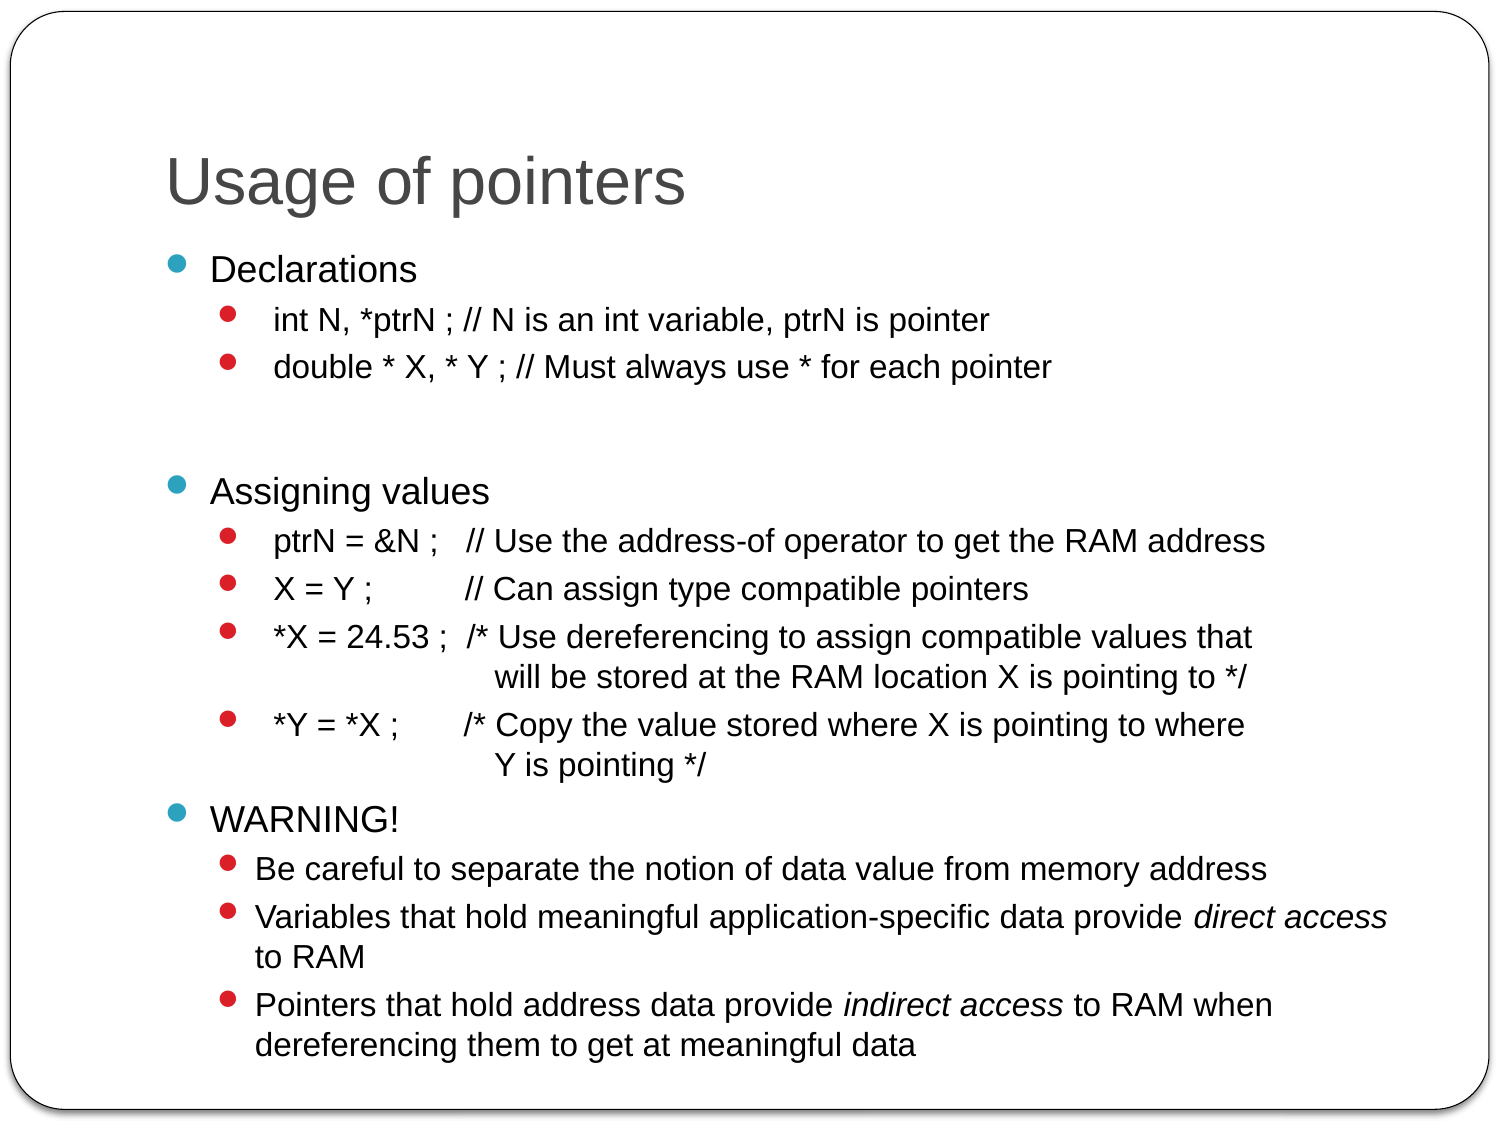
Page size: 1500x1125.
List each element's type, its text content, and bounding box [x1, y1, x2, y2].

list Declarations int N, *ptrN ; // N is an int variable, ptrN is pointer double * X, * Y ; // Must always use * for each pointer Assigning values ptrN = &N ; // Use the address-of operator to get the RAM address X = Y ; // Can assign type compatible pointers *X = 24.53 ; /* Use dereferencing to assign compatible values that will be stored at the RAM location X is pointing to */ *Y = *X ; /* Copy the value stored where X is pointing to where Y is pointing */ WARNING! Be careful to separate the notion of data value from memory address Variables that hold meaningful application-specific data provide direct access to RAM Pointers that hold address data provide indirect access to RAM when dereferencing them to get at meaningful data [150, 237, 1425, 1071]
title Usage of pointers [150, 45, 1425, 233]
